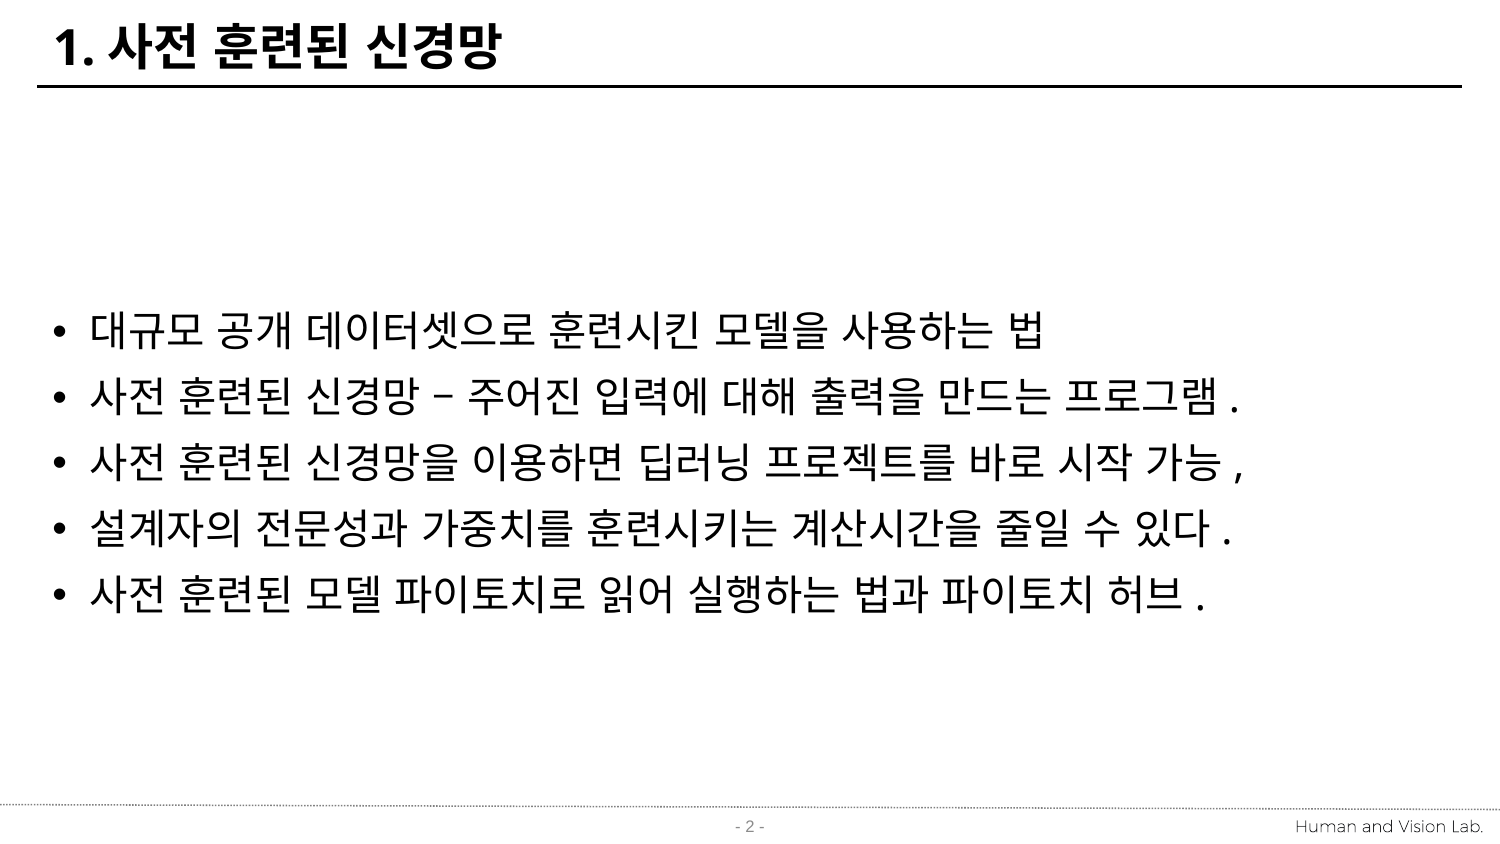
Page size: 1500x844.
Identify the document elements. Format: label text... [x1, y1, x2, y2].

title 1.사전 훈련된 신경망 [37, 11, 1463, 80]
picture [1280, 816, 1500, 844]
list 대규모 공개 데이터셋으로 훈련시킨 모델을 사용하는 법 사전 훈련된 신경망 – 주어진 입력에 대해 출력을 만드는 프로그램. 사전 훈련된 신경망을 이용하면 딥러닝 프로젝트를 바로 시작 가능, 설계자의 전문성과 가중치를 훈련시키는 계산시간을 줄일 수 있다. 사전 훈련된 모델 파이토치로 읽어 실행하는 법과 파이토치 허브. [37, 100, 1462, 780]
slide_number - 2 - [581, 811, 919, 841]
